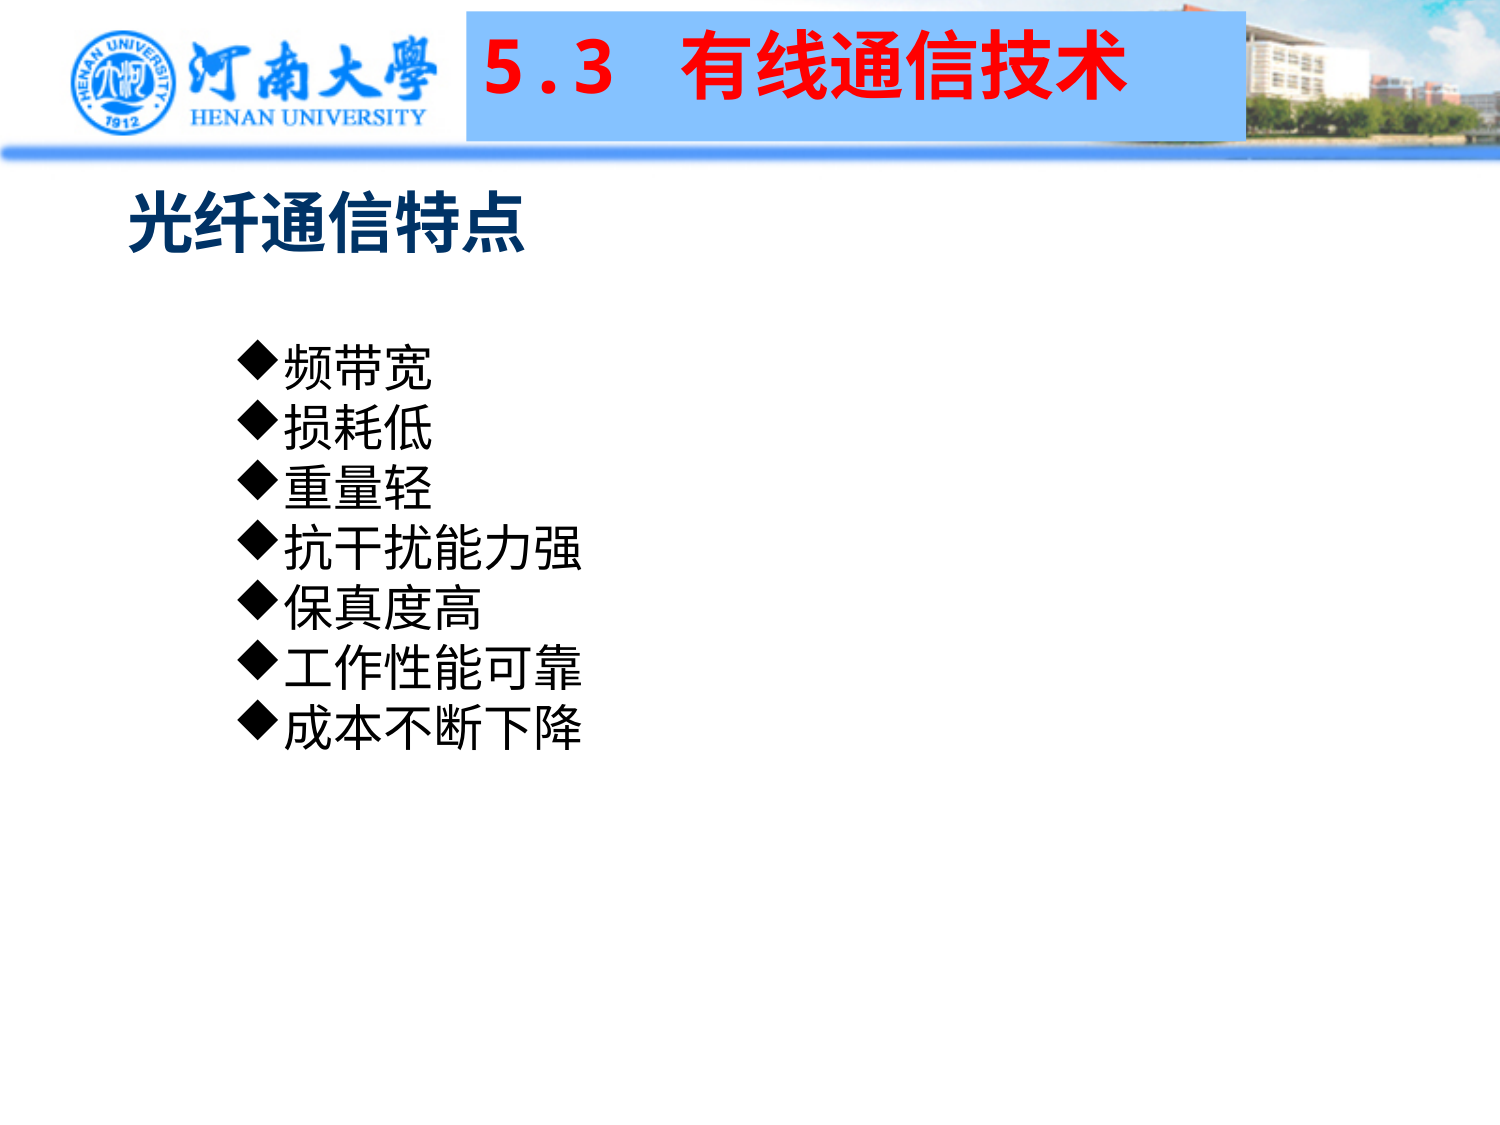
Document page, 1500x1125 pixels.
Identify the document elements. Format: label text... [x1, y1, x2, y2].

text_box 光纤通信特点 [112, 172, 1138, 286]
text_box 频带宽 损耗低 重量轻 抗干扰能力强 保真度高 工作性能可靠 成本不断下降 [174, 328, 598, 824]
picture [0, 0, 1500, 1125]
text_box 5.3 有线通信技术 [466, 11, 1247, 142]
